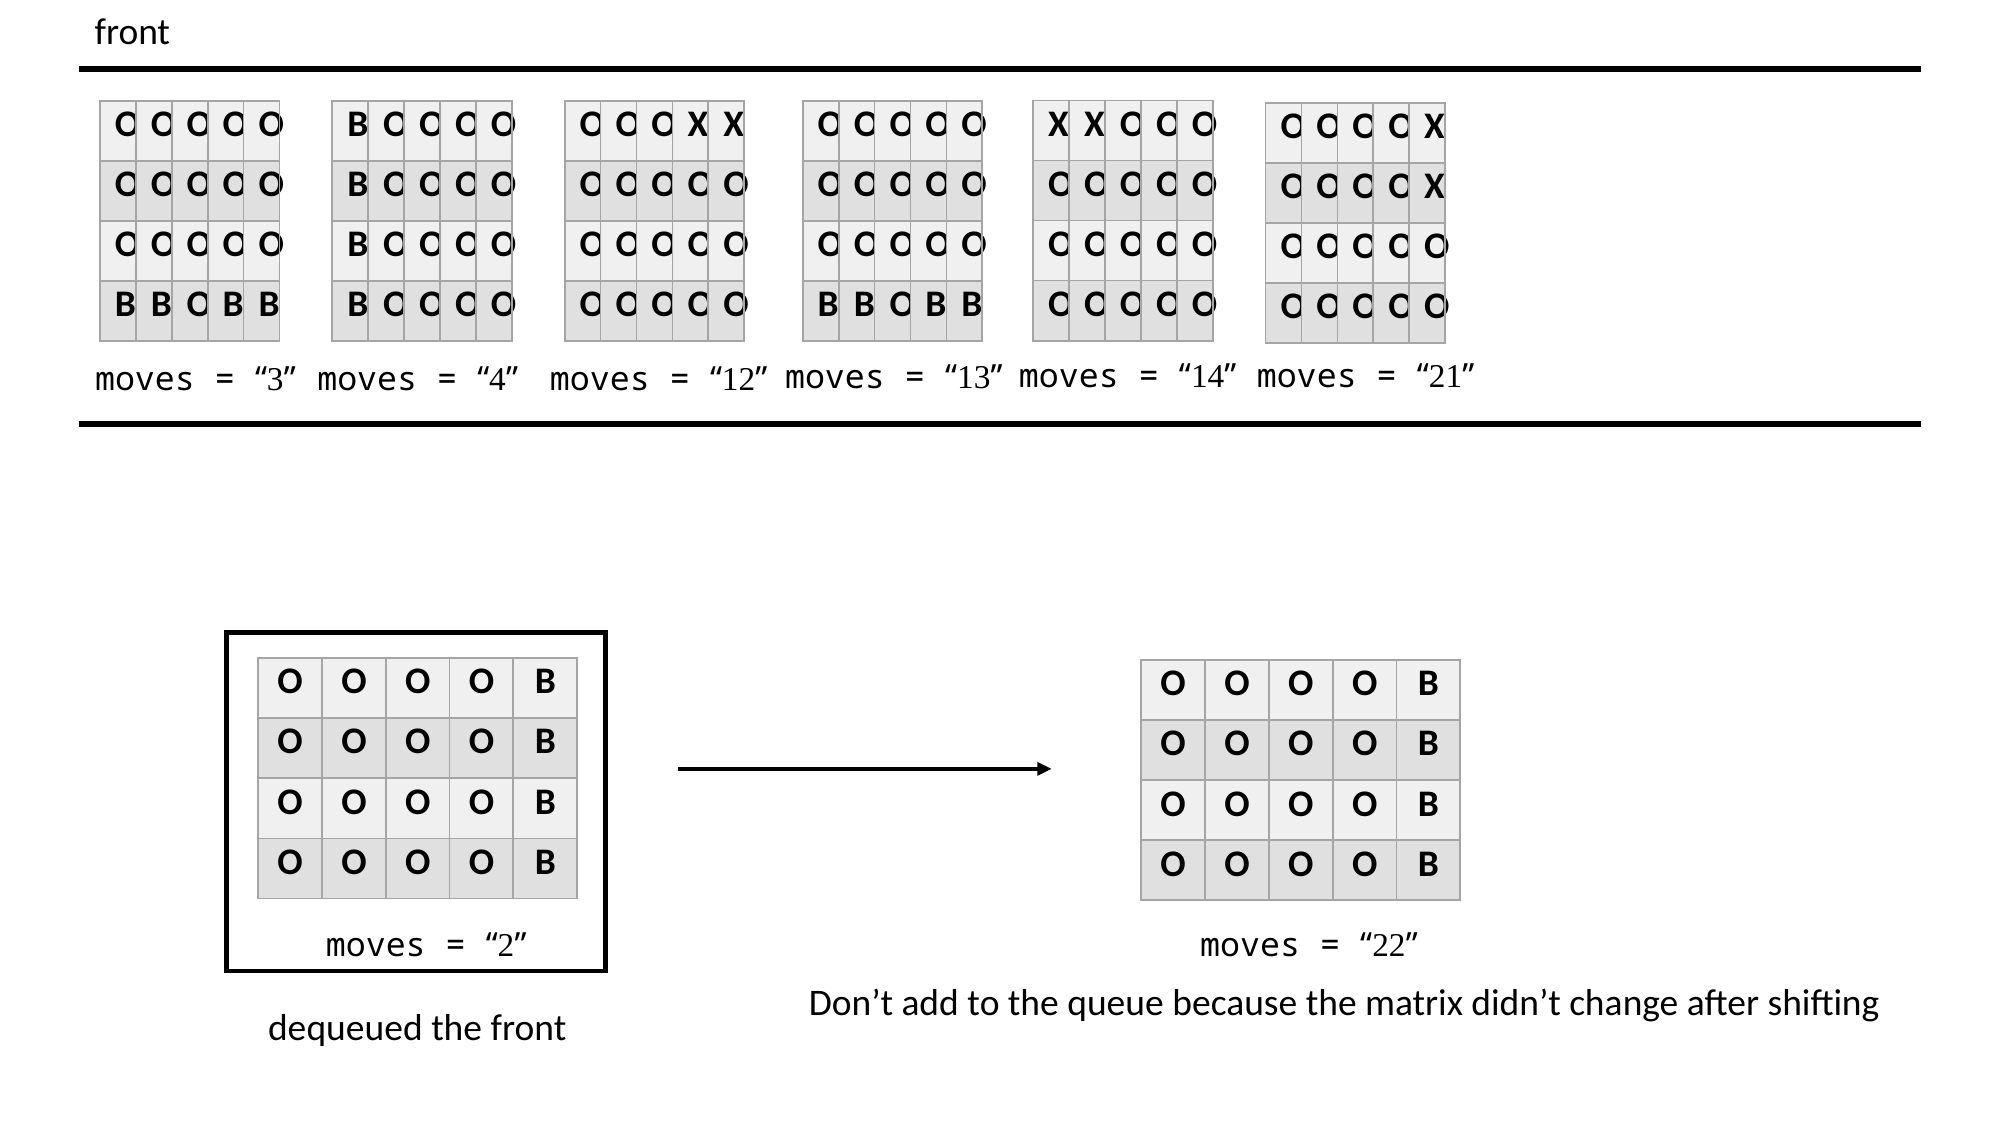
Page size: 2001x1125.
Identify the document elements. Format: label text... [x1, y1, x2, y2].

table_header O [1266, 104, 1301, 162]
table_cell O [137, 222, 171, 280]
table_cell O [840, 162, 874, 220]
table_header O [173, 102, 207, 160]
table_cell O [673, 282, 707, 340]
table_cell O [1374, 164, 1408, 222]
table_cell O [1334, 841, 1396, 899]
table_cell O [875, 222, 910, 280]
table_cell O [477, 162, 511, 220]
table_cell O [405, 282, 439, 340]
table_header X [1034, 101, 1068, 160]
text_box front [79, 0, 185, 60]
text_box [225, 631, 607, 972]
table_header O [405, 102, 439, 160]
table_header O [209, 102, 243, 160]
table_header O [1338, 104, 1372, 162]
table_header X [1070, 101, 1104, 160]
table_cell B [333, 222, 367, 280]
table_cell O [441, 222, 475, 280]
table_cell O [1266, 224, 1301, 282]
table_cell O [405, 222, 439, 280]
table_header X [673, 102, 707, 160]
table_cell O [1206, 841, 1268, 899]
table_header O [1106, 101, 1140, 160]
table_cell O [1266, 164, 1301, 222]
table_cell O [1338, 284, 1372, 342]
table_cell B [209, 282, 243, 340]
table_header O [1334, 661, 1396, 719]
table_cell O [173, 222, 207, 280]
table_cell O [911, 162, 946, 220]
table_cell O [566, 222, 600, 280]
table_cell O [405, 162, 439, 220]
table_header O [1374, 104, 1408, 162]
text_box dequeued the front [253, 995, 582, 1056]
table_header X [1410, 104, 1444, 162]
table_header O [441, 102, 475, 160]
table_header O [477, 102, 511, 160]
table_cell O [477, 282, 511, 340]
table_cell O [566, 162, 600, 220]
table_header O [947, 102, 981, 160]
table_cell O [1334, 721, 1396, 779]
table_cell O [244, 162, 279, 220]
table_cell O [1178, 221, 1212, 280]
table_cell O [369, 222, 403, 280]
table_cell O [1338, 224, 1372, 282]
table_cell O [369, 162, 403, 220]
table_cell O [637, 162, 672, 220]
table_cell O [244, 222, 279, 280]
table_cell O [1034, 161, 1068, 220]
table_header O [601, 102, 636, 160]
table_cell B [333, 282, 367, 340]
table_header O [1178, 101, 1212, 160]
table_cell O [1302, 224, 1337, 282]
table_cell O [441, 282, 475, 340]
table_cell O [1270, 781, 1332, 839]
table_cell O [1270, 721, 1332, 779]
table_cell O [1374, 284, 1408, 342]
table_header O [840, 102, 874, 160]
table_header O [637, 102, 672, 160]
table_cell O [566, 282, 600, 340]
table_header O [1142, 661, 1204, 719]
table_cell O [101, 222, 135, 280]
table_cell O [875, 162, 910, 220]
table_cell O [947, 222, 981, 280]
table_cell O [601, 282, 636, 340]
table_cell O [1374, 224, 1408, 282]
table_cell O [1206, 781, 1268, 839]
table_cell O [637, 222, 672, 280]
table_cell O [709, 222, 743, 280]
table_header O [137, 102, 171, 160]
table_cell O [709, 162, 743, 220]
table_cell B [101, 282, 135, 340]
table_cell O [601, 222, 636, 280]
table_cell O [1034, 221, 1068, 280]
text_box moves = “4” [302, 350, 533, 405]
table_cell O [1338, 164, 1372, 222]
table_cell O [1070, 221, 1104, 280]
table_header O [244, 102, 279, 160]
table_cell O [709, 282, 743, 340]
table_cell O [1302, 164, 1337, 222]
table_cell B [137, 282, 171, 340]
table_cell O [673, 222, 707, 280]
text_box moves = “13” [770, 347, 1018, 403]
text_box moves = “21” [1242, 346, 1490, 402]
table_cell O [209, 222, 243, 280]
text_box moves = “12” [535, 350, 783, 405]
table_cell B [840, 282, 874, 340]
table_cell O [1142, 281, 1176, 340]
table_cell B [333, 162, 367, 220]
table_cell O [209, 162, 243, 220]
table_header O [566, 102, 600, 160]
text_box Don’t add to the queue because the matrix didn’t change after shifting [794, 970, 1897, 1031]
table_cell B [1397, 781, 1459, 839]
table_cell O [1106, 221, 1140, 280]
table_header O [369, 102, 403, 160]
table_cell O [1178, 281, 1212, 340]
table_cell O [637, 282, 672, 340]
table_cell O [1302, 284, 1337, 342]
table_header O [911, 102, 946, 160]
table_cell O [1142, 721, 1204, 779]
table_header O [804, 102, 838, 160]
table_cell B [804, 282, 838, 340]
table_header O [1302, 104, 1337, 162]
table_cell O [673, 162, 707, 220]
table_cell O [875, 282, 910, 340]
table_header O [1142, 101, 1176, 160]
table_cell O [840, 222, 874, 280]
text_box moves = “22” [1185, 915, 1433, 970]
table_cell O [101, 162, 135, 220]
table_cell O [441, 162, 475, 220]
table_cell O [369, 282, 403, 340]
table_cell O [1070, 161, 1104, 220]
table_cell O [1270, 841, 1332, 899]
table_header B [333, 102, 367, 160]
table_cell O [1266, 284, 1301, 342]
table_cell O [173, 282, 207, 340]
table_cell O [911, 222, 946, 280]
table_cell B [1397, 841, 1459, 899]
table_cell X [1410, 164, 1444, 222]
table_cell O [1410, 224, 1444, 282]
table_header O [875, 102, 910, 160]
table_cell O [477, 222, 511, 280]
table_cell B [244, 282, 279, 340]
table_header B [1397, 661, 1459, 719]
table_cell O [1142, 781, 1204, 839]
table_cell B [1397, 721, 1459, 779]
table_cell O [1142, 161, 1176, 220]
table_cell O [1070, 281, 1104, 340]
table_cell O [1142, 841, 1204, 899]
table_cell O [137, 162, 171, 220]
table_cell O [1410, 284, 1444, 342]
table_cell O [1106, 161, 1140, 220]
table_header O [1270, 661, 1332, 719]
table_header O [101, 102, 135, 160]
table_cell O [1334, 781, 1396, 839]
table_header X [709, 102, 743, 160]
table_header O [1206, 661, 1268, 719]
table_cell O [1106, 281, 1140, 340]
table_cell O [1142, 221, 1176, 280]
table_cell O [1206, 721, 1268, 779]
table_cell O [601, 162, 636, 220]
text_box moves = “3” [80, 350, 302, 405]
table_cell B [947, 282, 981, 340]
table_cell B [911, 282, 946, 340]
table_cell O [1034, 281, 1068, 340]
table_cell O [804, 222, 838, 280]
table_cell O [173, 162, 207, 220]
table_cell O [1178, 161, 1212, 220]
table_cell O [804, 162, 838, 220]
table_cell O [947, 162, 981, 220]
text_box moves = “14” [1004, 347, 1242, 402]
